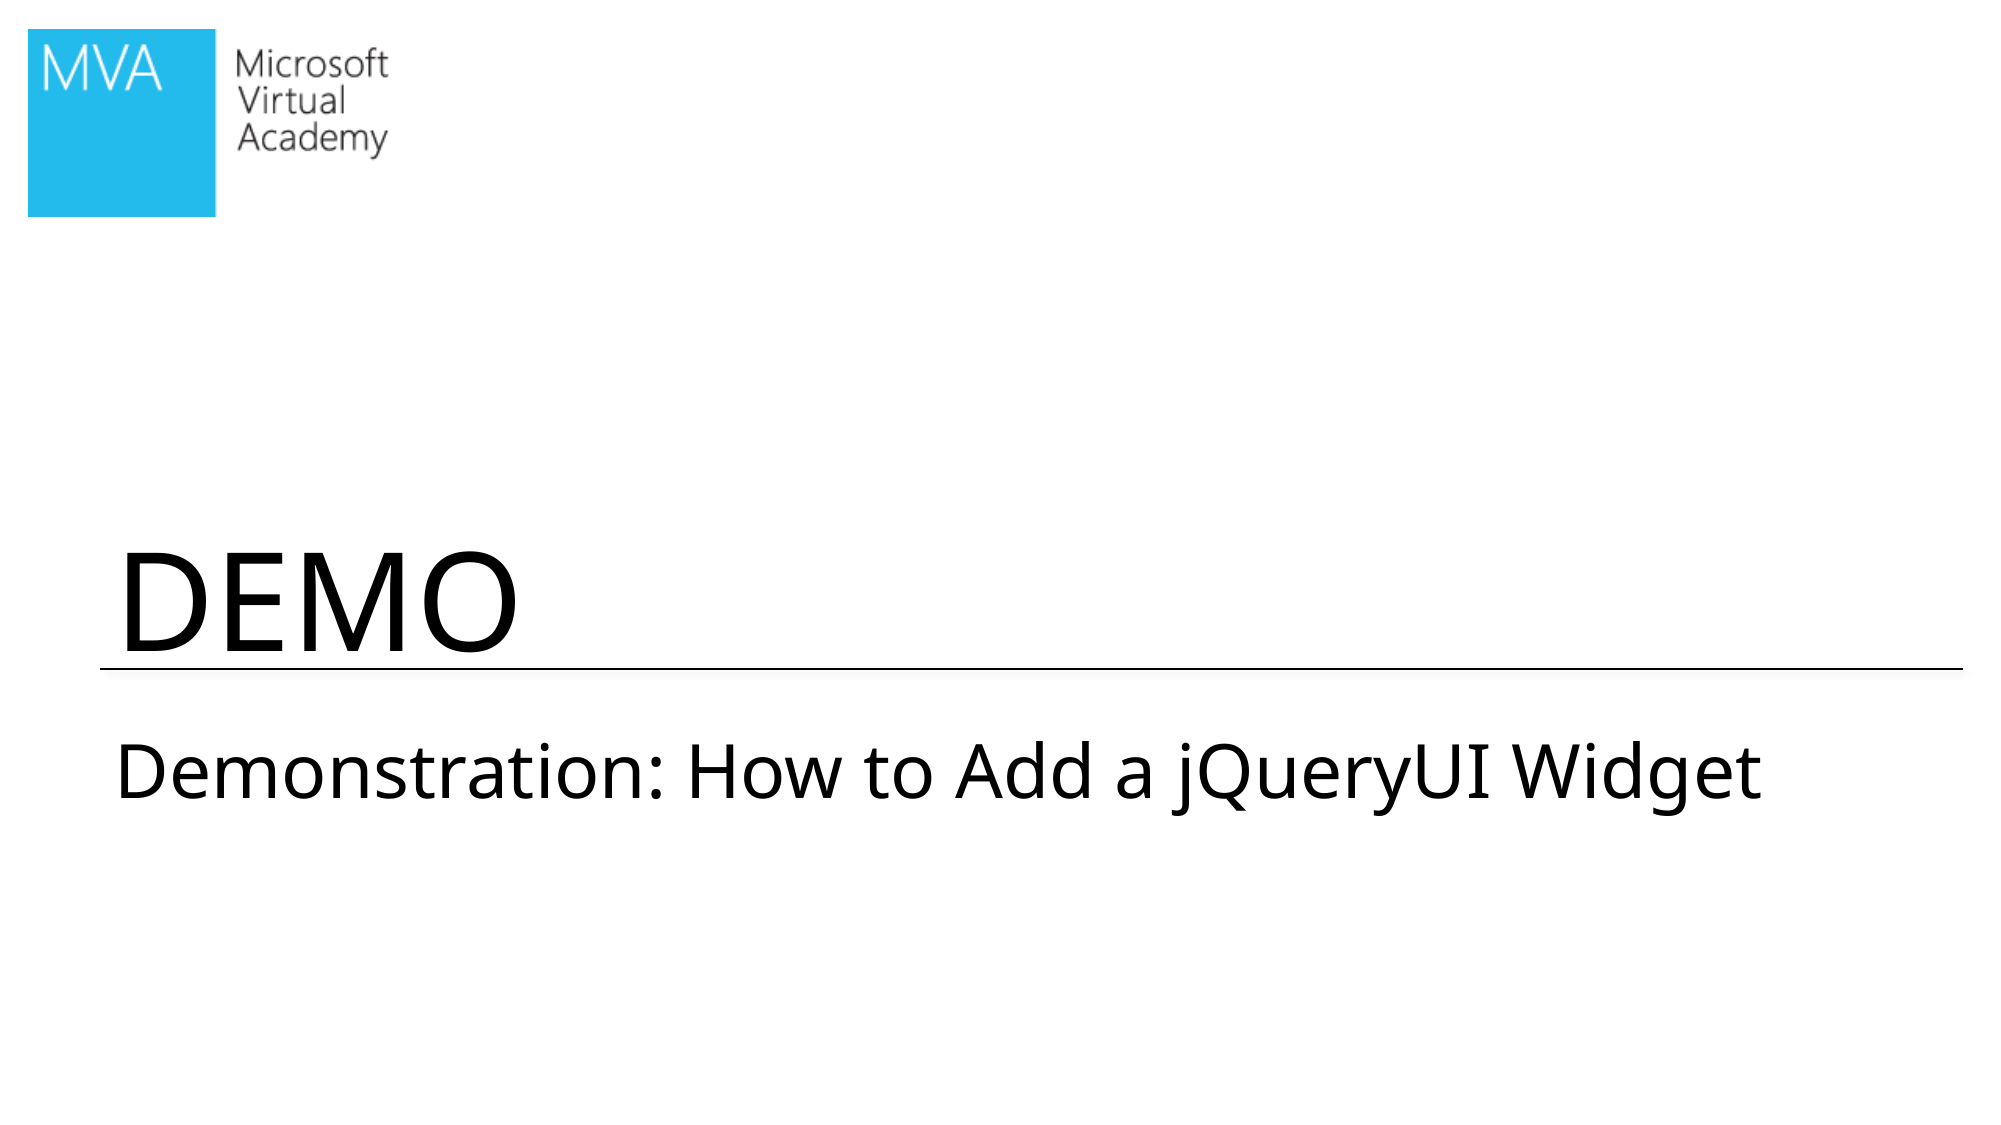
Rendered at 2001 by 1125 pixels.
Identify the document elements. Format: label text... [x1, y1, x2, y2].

picture [28, 29, 497, 217]
title Demonstration: How to Add a jQueryUI Widget [99, 733, 1976, 1009]
